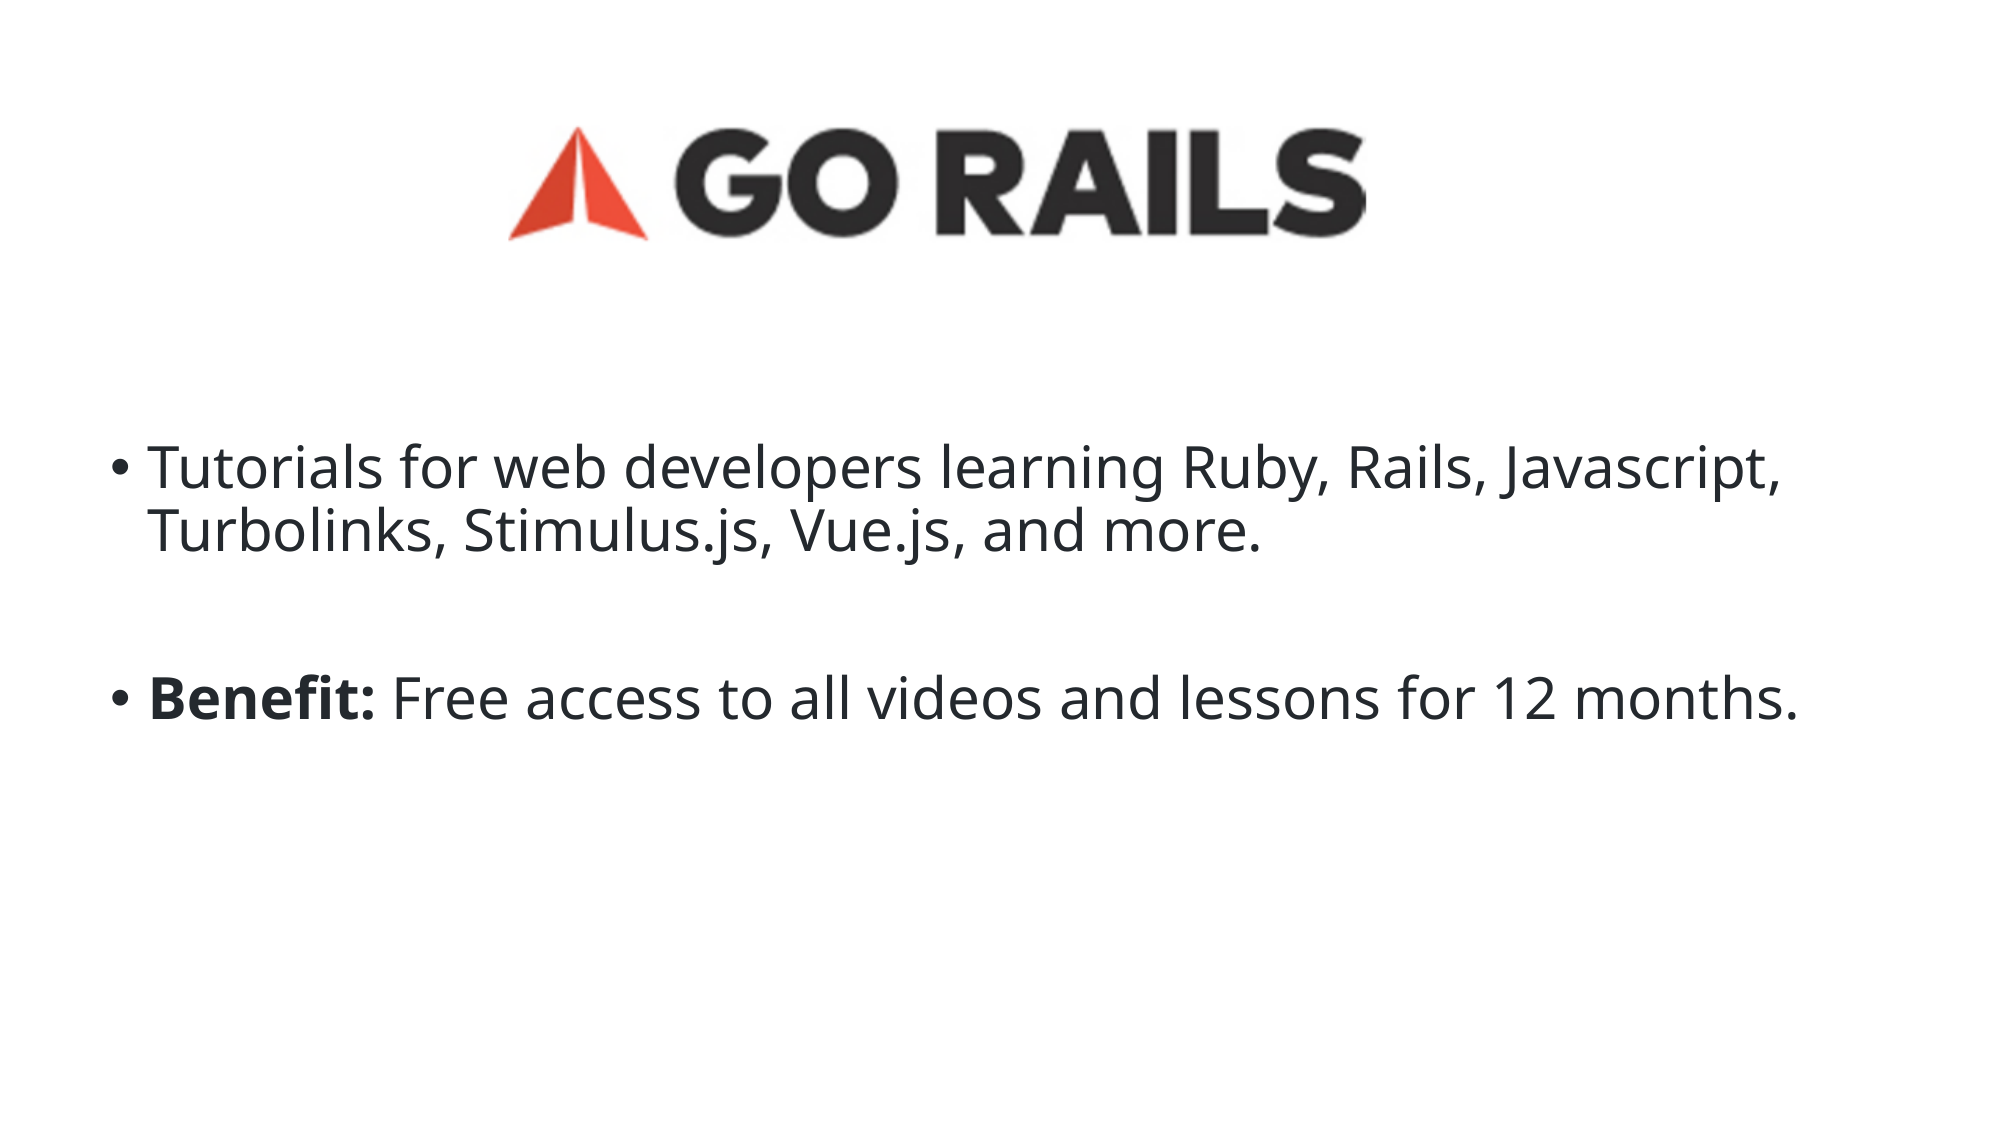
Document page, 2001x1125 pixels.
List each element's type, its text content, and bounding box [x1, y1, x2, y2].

list Tutorials for web developers learning Ruby, Rails, Javascript, Turbolinks, Stimulus.js, Vue.js, and more. Benefit: Free access to all videos and lessons for 12 months. [95, 340, 1821, 1055]
picture [468, 27, 1407, 341]
